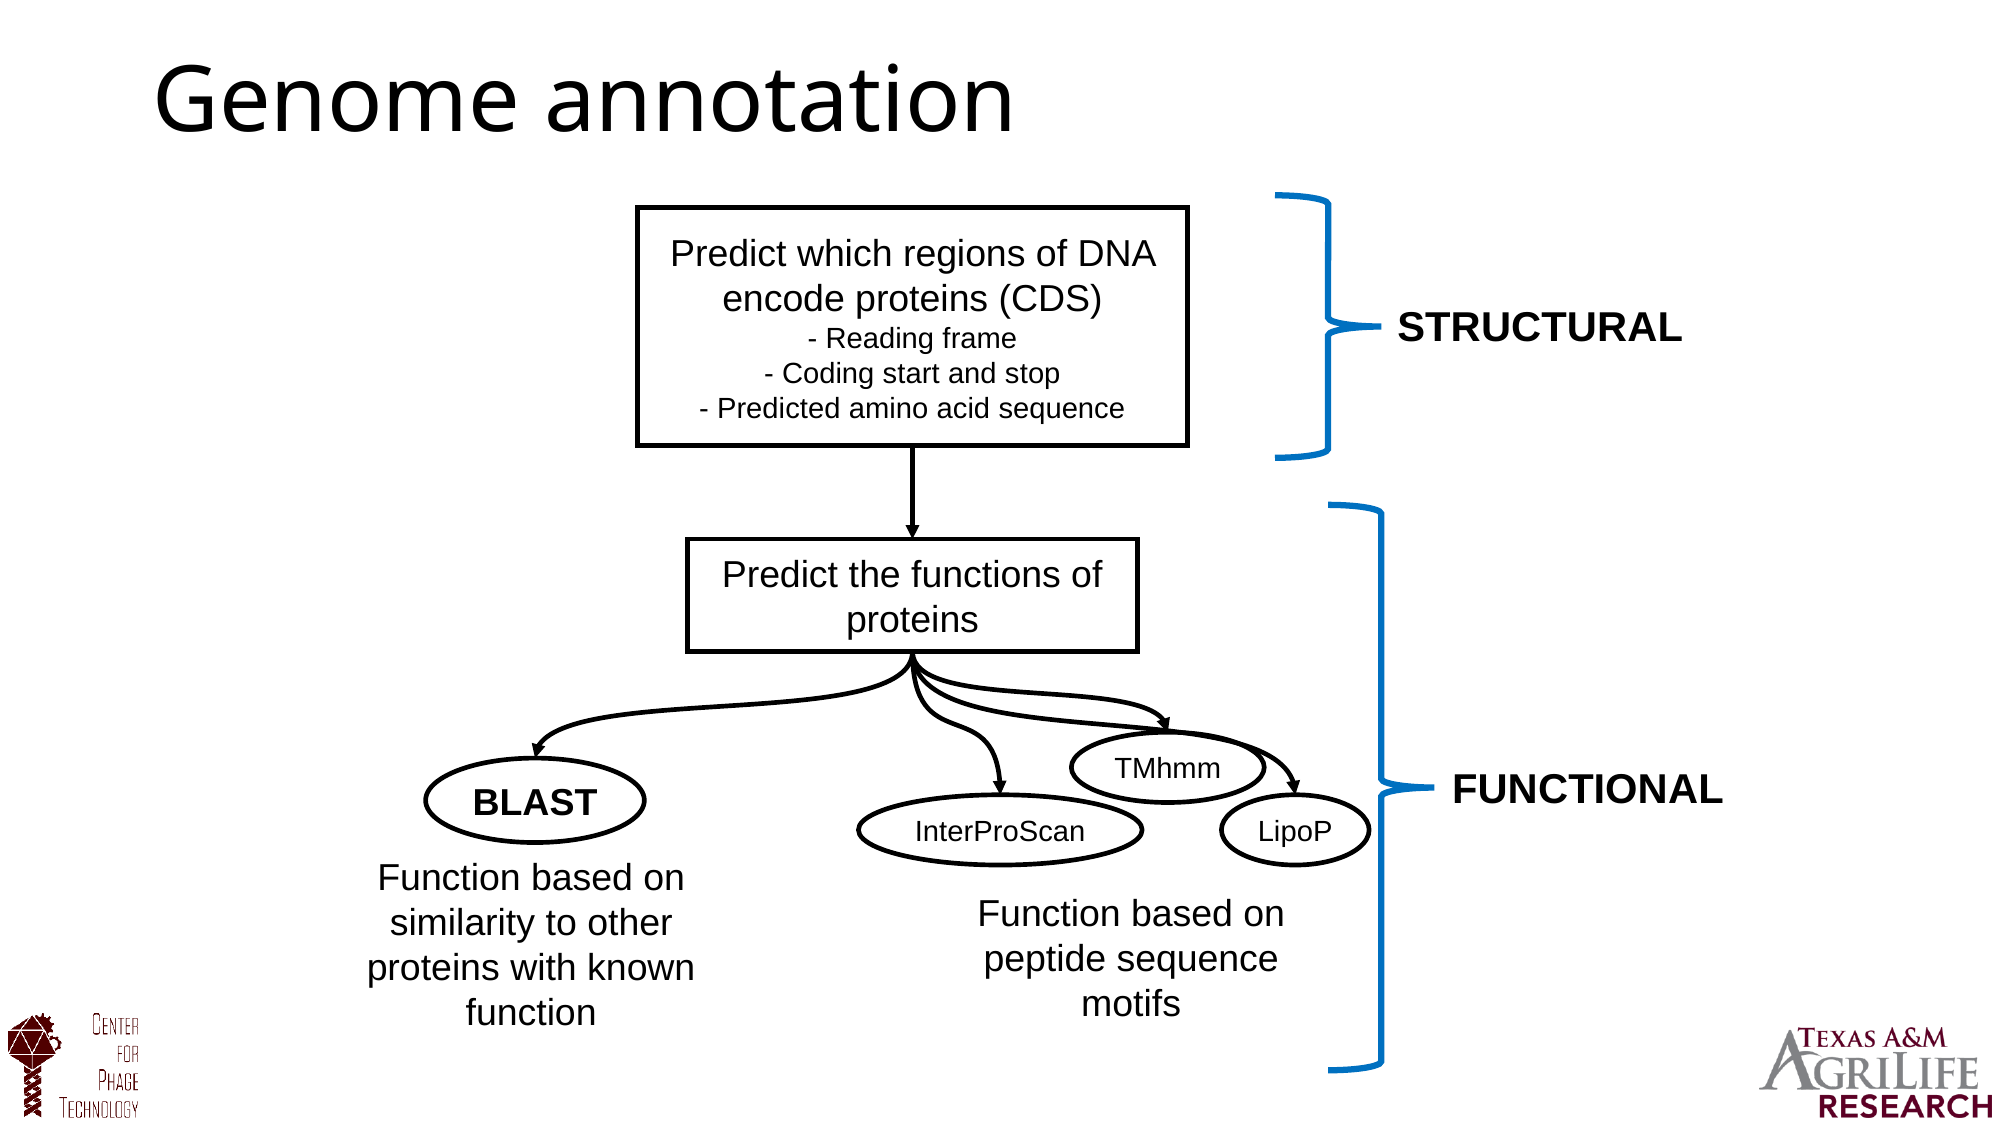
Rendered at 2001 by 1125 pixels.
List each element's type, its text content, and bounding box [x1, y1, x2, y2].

text_box InterProScan [858, 794, 1032, 866]
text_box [1032, 531, 1176, 915]
text_box BLAST [425, 758, 645, 843]
text_box [1328, 504, 1435, 1071]
text_box [1274, 194, 1382, 459]
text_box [670, 515, 777, 894]
picture [8, 1013, 138, 1118]
text_box Function based on similarity to other proteins with known function [349, 845, 713, 1040]
title Genome annotation [137, 7, 1675, 196]
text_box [884, 679, 999, 767]
text_box STRUCTURAL [1382, 292, 1699, 357]
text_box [999, 564, 1032, 820]
text_box Function based on peptide sequence motifs [949, 881, 1313, 1031]
text_box Predict which regions of DNA encode proteins (CDS) - Reading frame - Coding start and stop - Predicted amino acid sequence [637, 207, 1188, 446]
text_box TMhmm [1176, 735, 1265, 803]
text_box Predict the functions of proteins [777, 539, 1032, 652]
picture [1759, 1027, 1992, 1118]
text_box LipoP [1221, 794, 1328, 866]
text_box FUNCTIONAL [1437, 754, 1739, 820]
